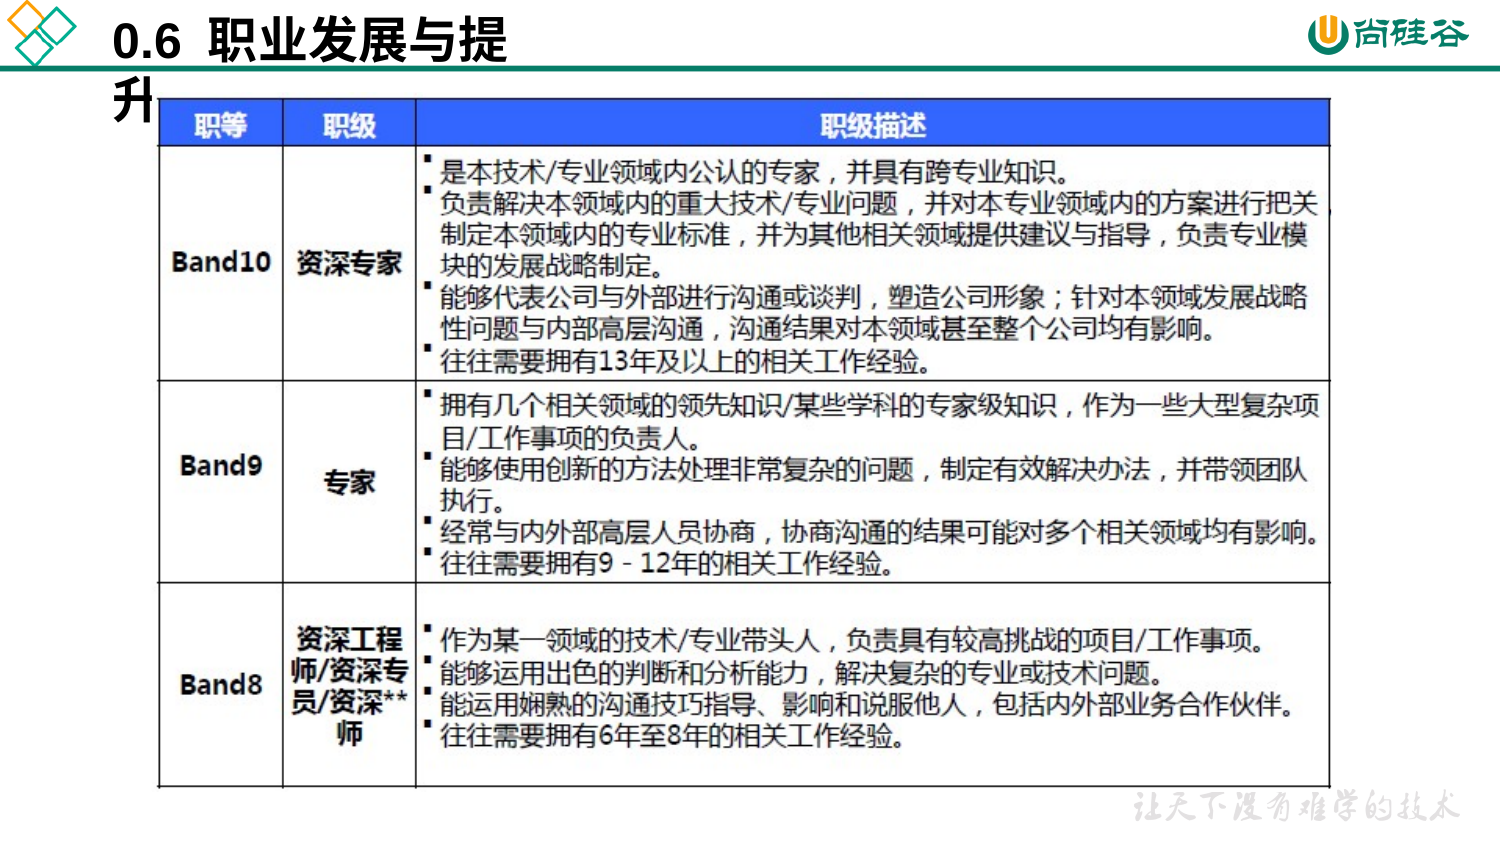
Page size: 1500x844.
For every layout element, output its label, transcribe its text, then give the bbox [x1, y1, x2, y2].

picture [0, 0, 1500, 822]
title 0.6 职业发展与提升 [110, 6, 550, 149]
text_box [151, 92, 1332, 792]
